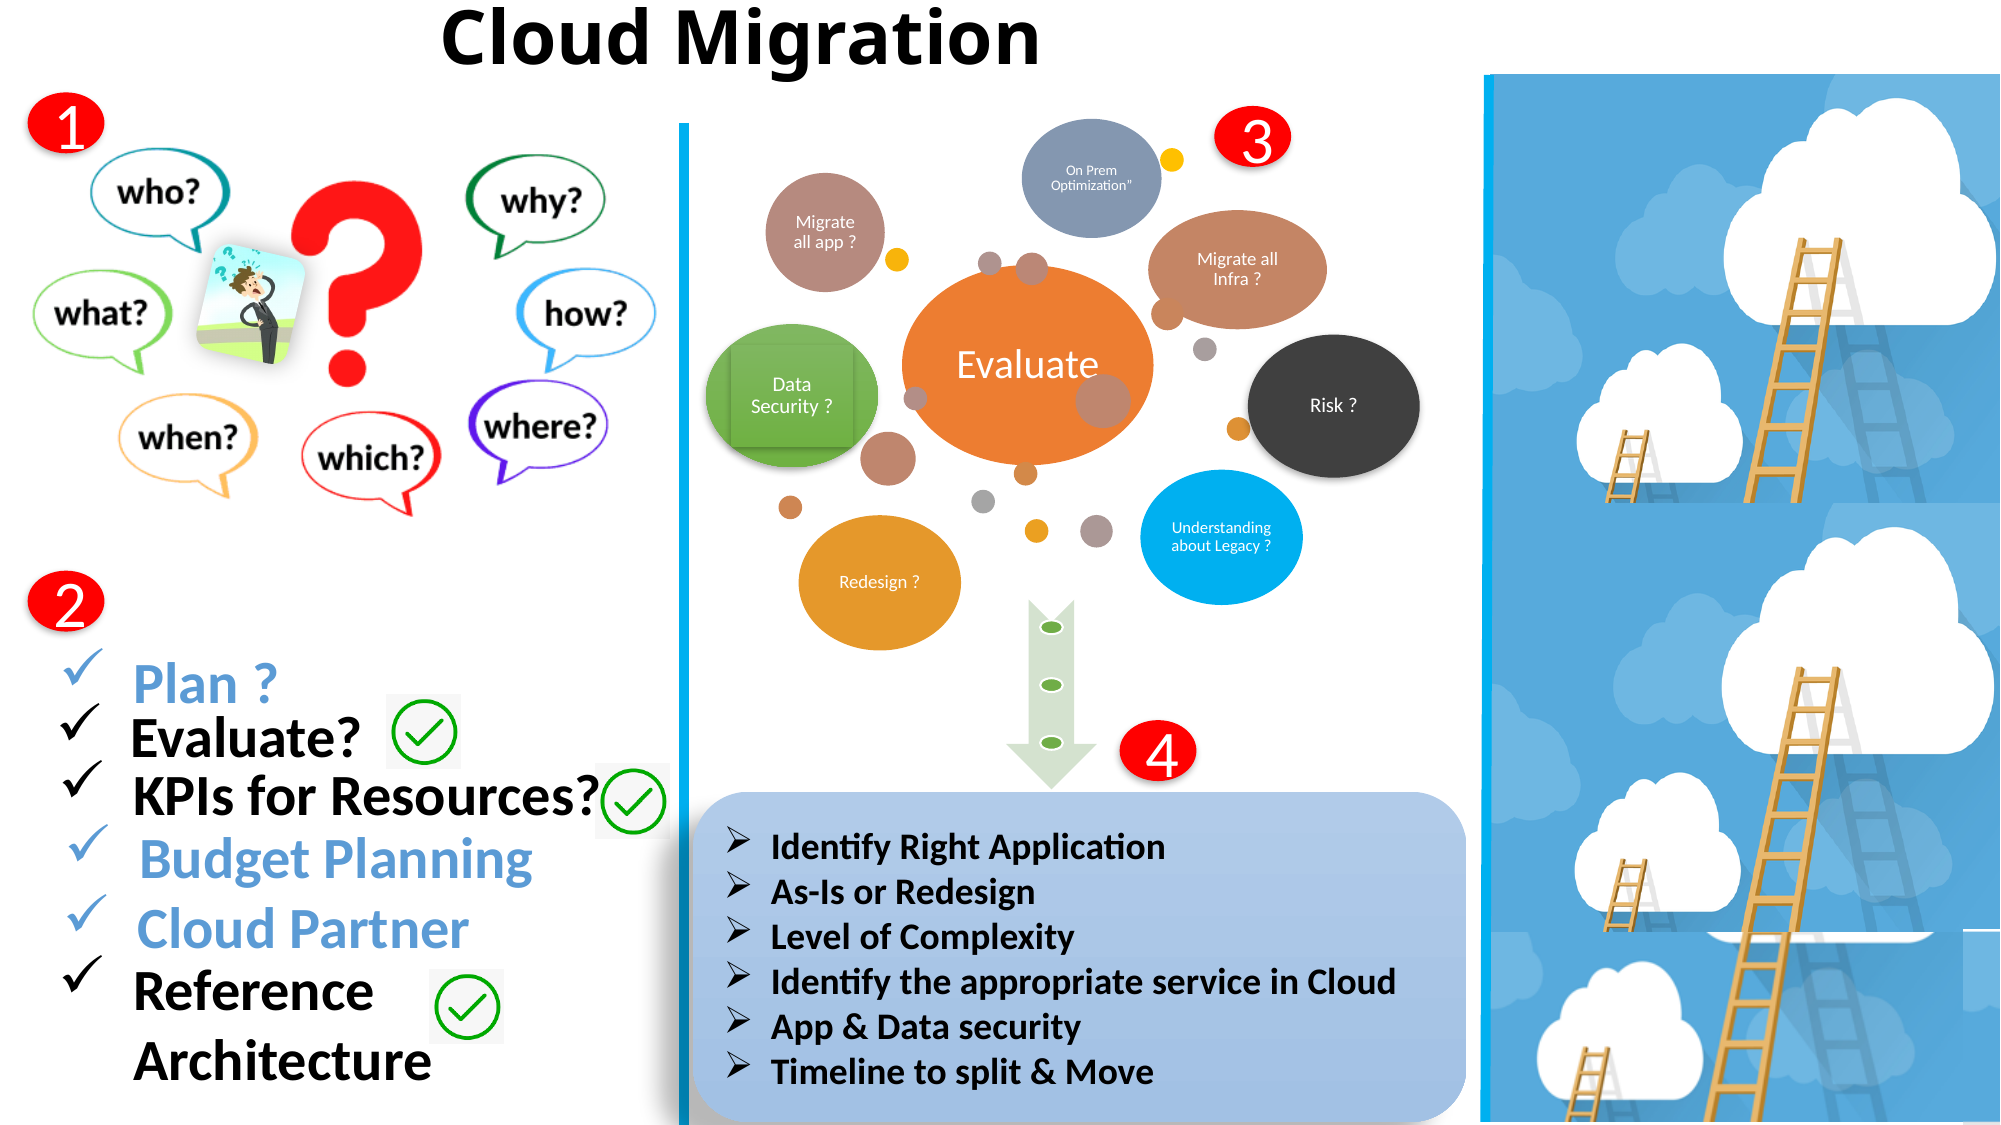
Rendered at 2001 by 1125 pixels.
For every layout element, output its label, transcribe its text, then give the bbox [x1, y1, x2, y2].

text_box Identify Right Application As-Is or Redesign Level of Complexity Identify the appropriate service in Cloud App & Data security Timeline to split & Move [692, 791, 1437, 1123]
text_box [1485, 74, 1489, 1122]
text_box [24, 637, 631, 1102]
picture [18, 122, 671, 526]
text_box 4 [1147, 720, 1197, 782]
text_box 2 [27, 570, 105, 632]
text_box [1247, 334, 1420, 478]
picture [631, 763, 670, 839]
picture [429, 969, 504, 1044]
text_box 3 [1218, 105, 1287, 122]
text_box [765, 122, 1414, 647]
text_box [956, 580, 1147, 809]
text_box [706, 324, 878, 468]
text_box 1 [27, 92, 105, 122]
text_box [1437, 74, 2000, 1125]
title Cloud Migration [424, 26, 1146, 88]
